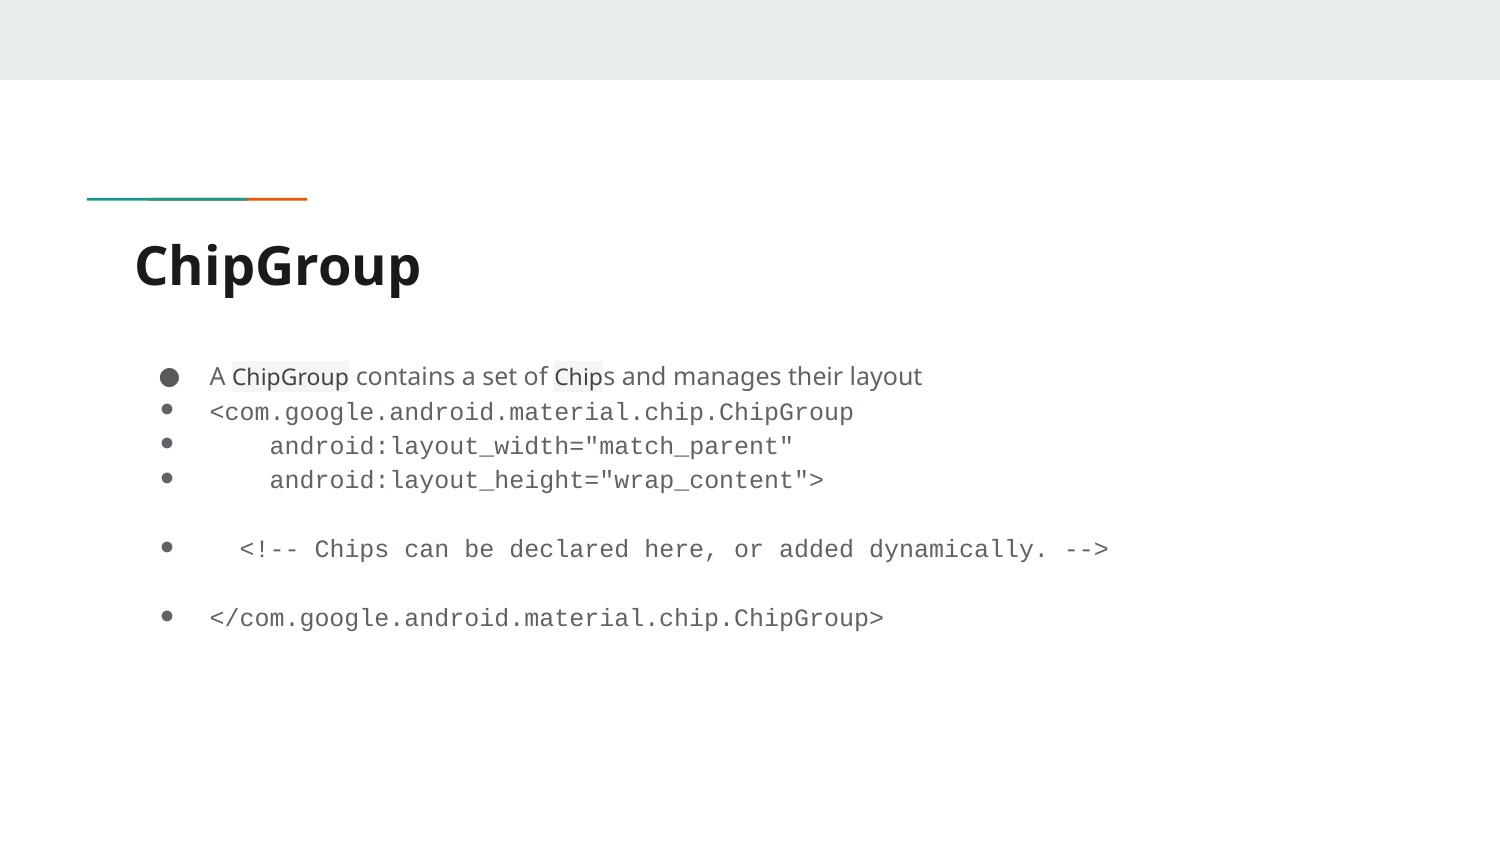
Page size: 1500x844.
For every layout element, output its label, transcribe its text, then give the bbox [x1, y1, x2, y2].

title ChipGroup [119, 216, 1381, 305]
list A ChipGroup contains a set of Chips and manages their layout <com.google.android.material.chip.ChipGroup android:layout_width="match_parent" android:layout_height="wrap_content"> <!-- Chips can be declared here, or added dynamically. --> </com.google.android.material.chip.ChipGroup> [119, 341, 1381, 712]
